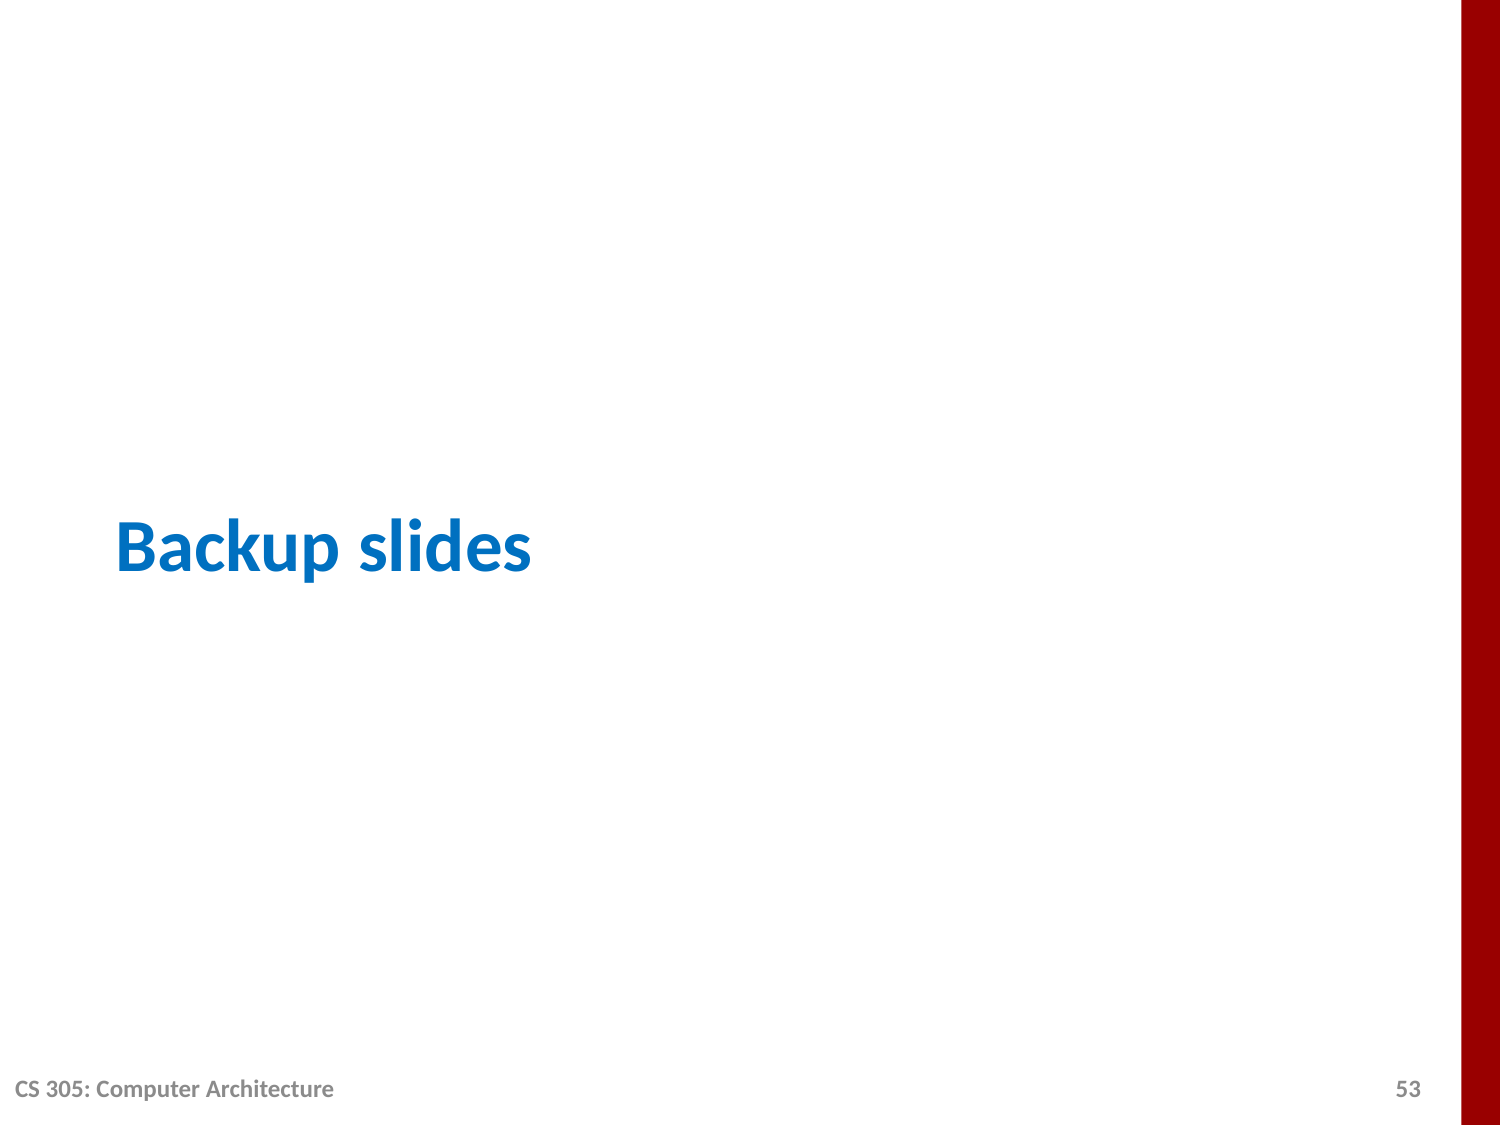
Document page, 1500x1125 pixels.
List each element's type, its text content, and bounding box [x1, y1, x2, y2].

footer CS 305: Computer Architecture [0, 1057, 507, 1118]
title Backup slides [100, 420, 1376, 663]
